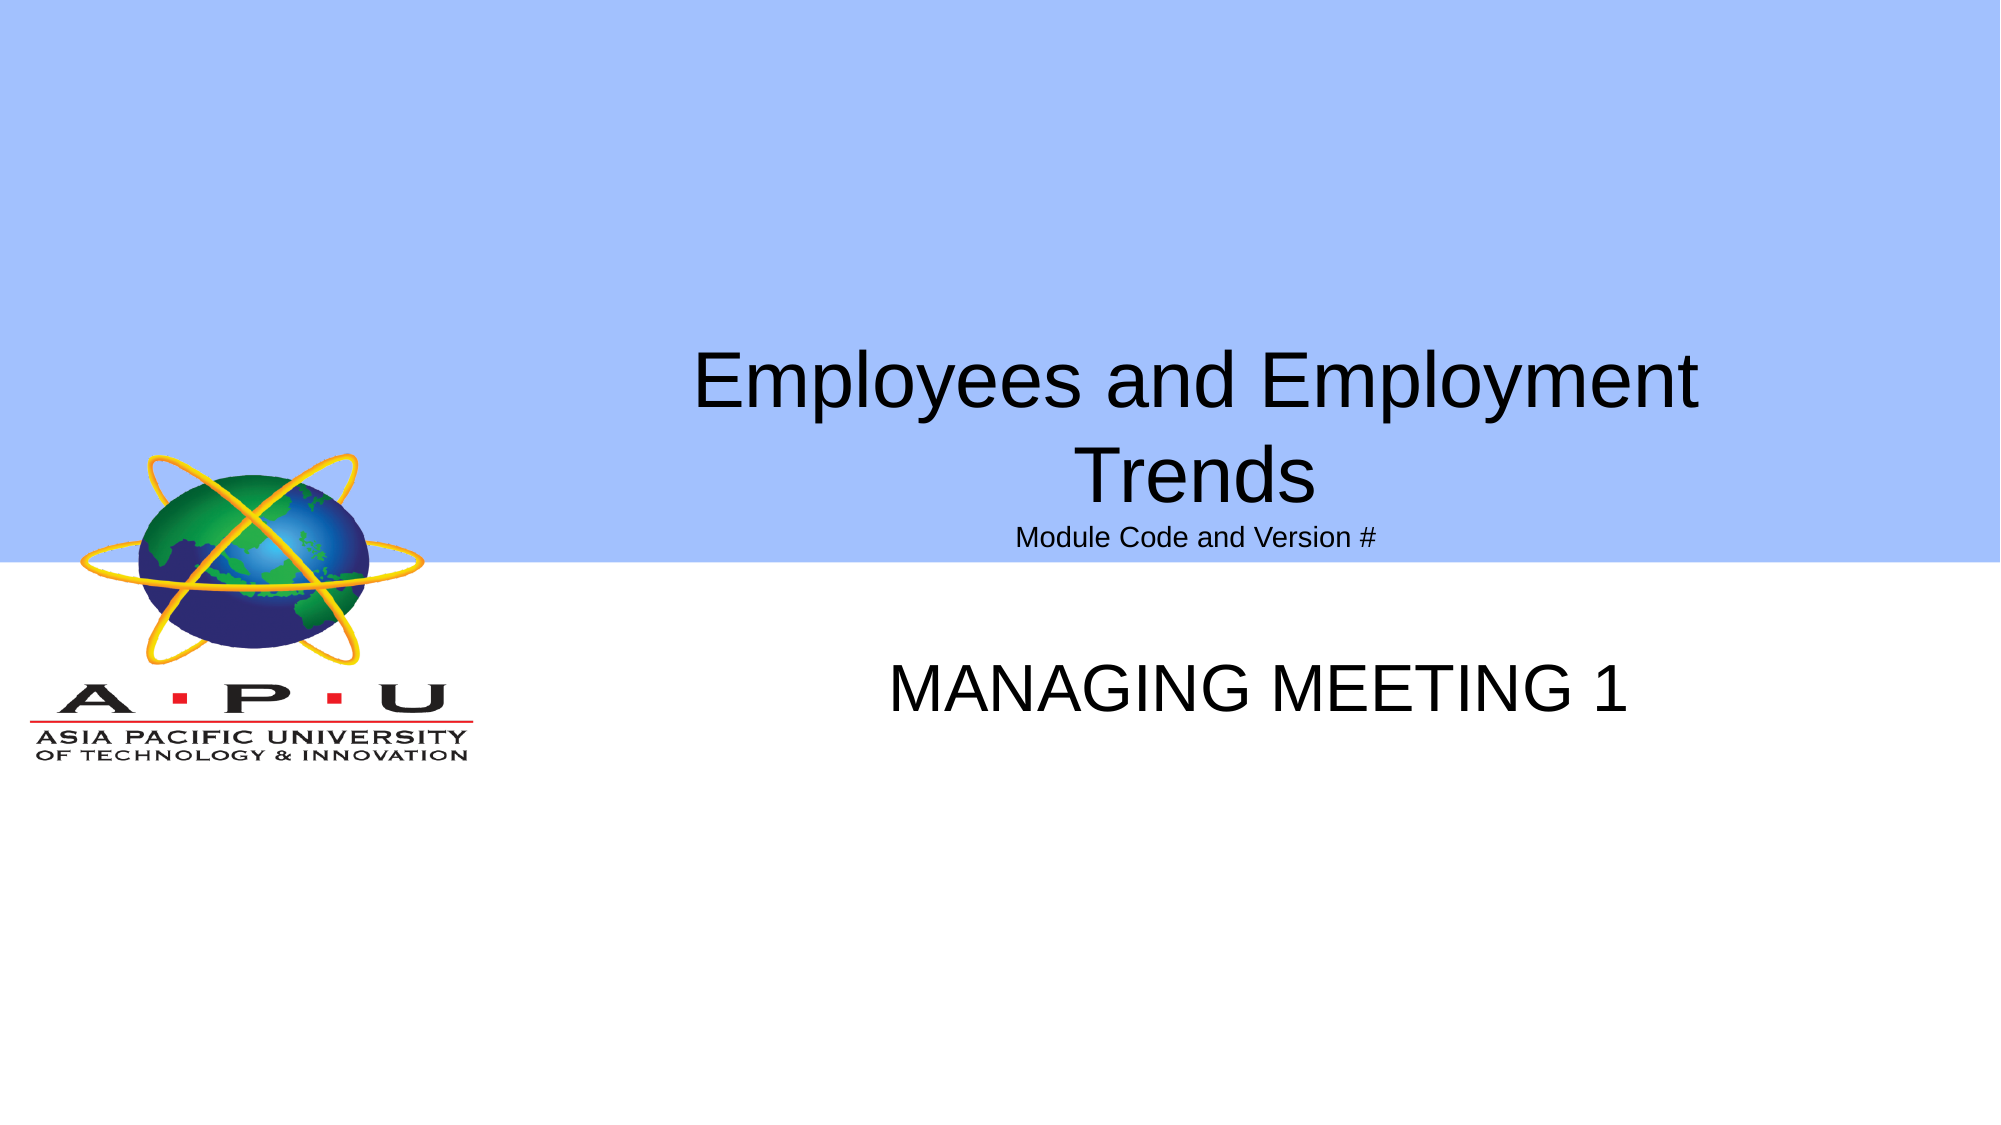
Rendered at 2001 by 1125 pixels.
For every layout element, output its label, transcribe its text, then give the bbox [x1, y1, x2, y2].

title Employees and Employment Trends Module Code and Version # [641, 320, 1750, 561]
subtitle MANAGING MEETING 1 [519, 637, 2000, 925]
picture [0, 412, 529, 805]
